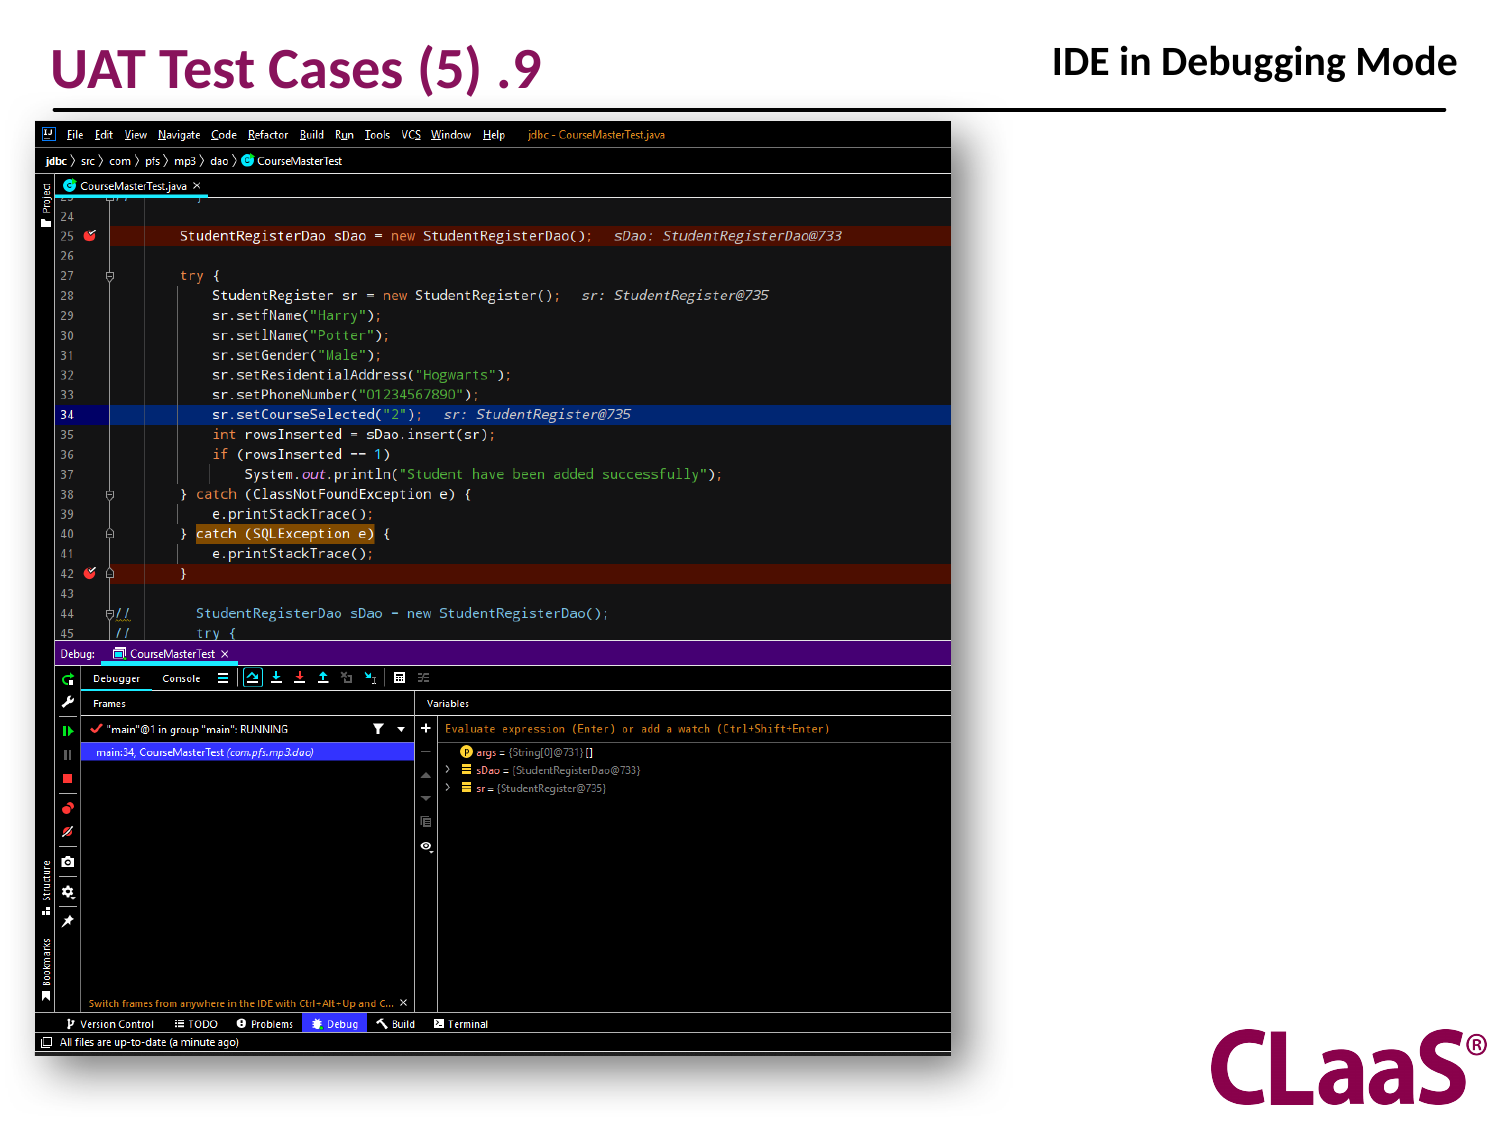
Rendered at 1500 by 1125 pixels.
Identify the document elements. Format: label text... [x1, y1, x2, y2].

picture [1211, 1029, 1487, 1105]
picture [34, 120, 952, 1057]
text_box 9. UAT Test Cases (5) [35, 31, 1036, 88]
text_box IDE in Debugging Mode [1037, 26, 1473, 92]
